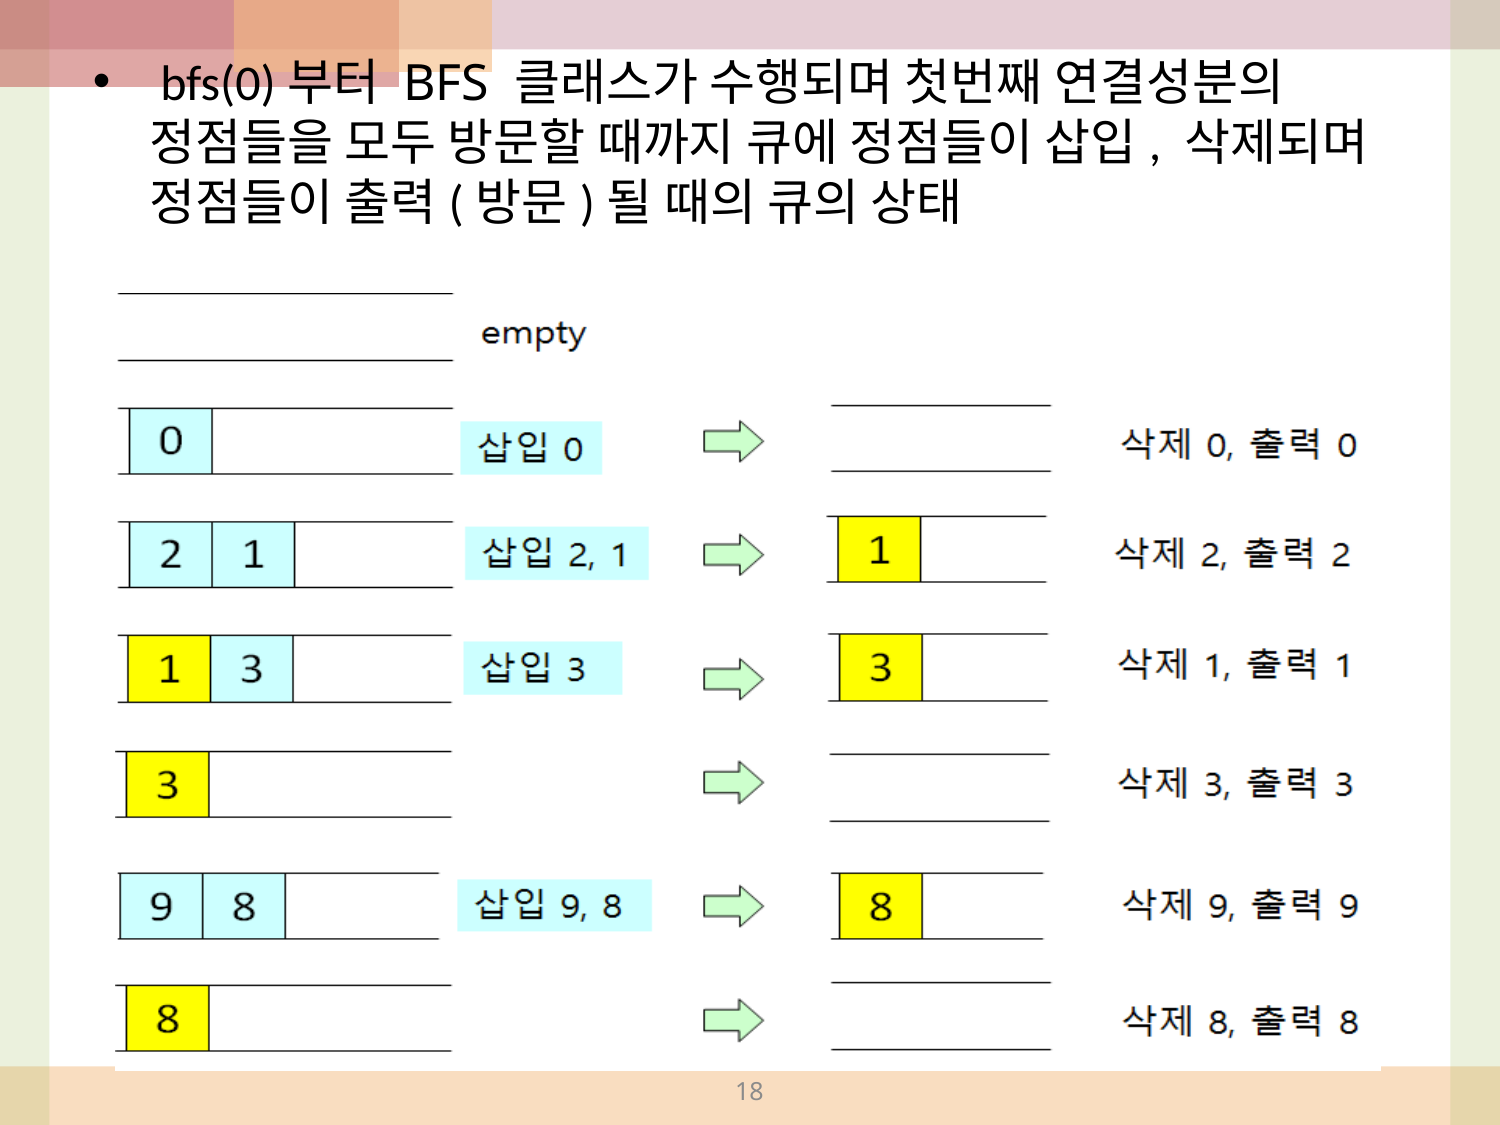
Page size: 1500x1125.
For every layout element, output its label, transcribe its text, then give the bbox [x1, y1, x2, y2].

text_box bfs(0)부터 BFS 클래스가 수행되며 첫번째 연결성분의 정점들을 모두 방문할 때까지 큐에 정점들이 삽입, 삭제되며 정점들이 출력(방문)될 때의 큐의 상태 [78, 42, 1418, 238]
slide_number 18 [574, 1082, 925, 1113]
picture [115, 293, 1381, 1072]
